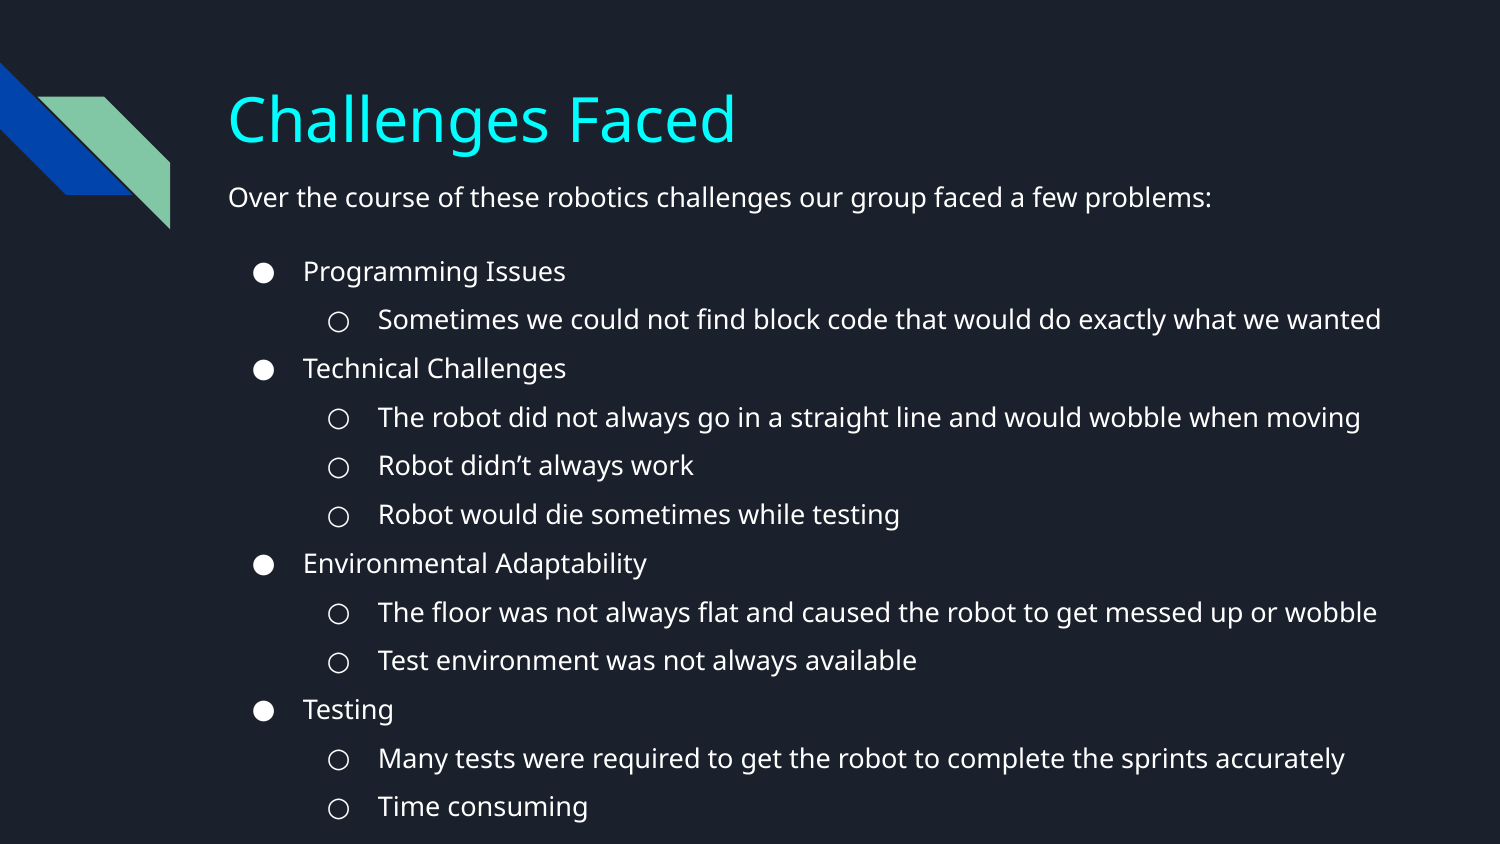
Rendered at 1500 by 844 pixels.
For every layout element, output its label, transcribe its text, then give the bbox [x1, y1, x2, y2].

list Over the course of these robotics challenges our group faced a few problems: Programming Issues Sometimes we could not find block code that would do exactly what we wanted Technical Challenges The robot did not always go in a straight line and would wobble when moving Robot didn’t always work Robot would die sometimes while testing Environmental Adaptability The floor was not always flat and caused the robot to get messed up or wobble Test environment was not always available Testing Many tests were required to get the robot to complete the sprints accurately Time consuming [212, 148, 1403, 627]
title Challenges Faced [212, 64, 1368, 148]
